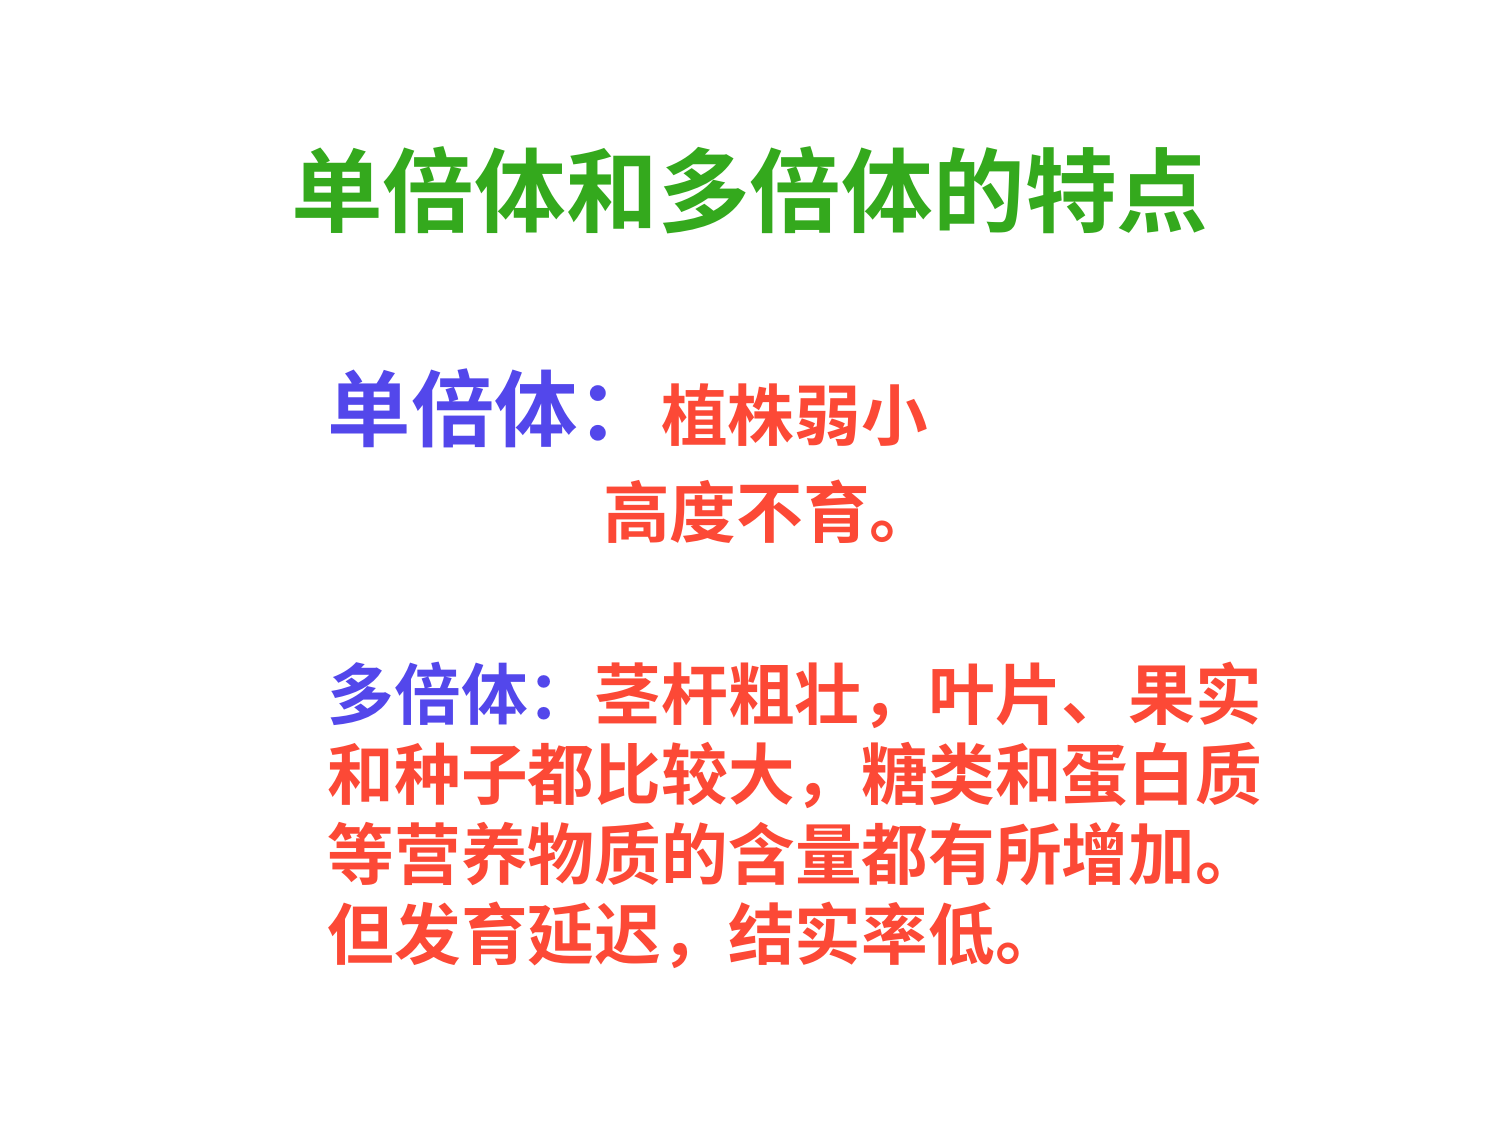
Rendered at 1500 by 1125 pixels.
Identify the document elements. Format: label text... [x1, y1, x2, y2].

list 单倍体：植株弱小 高度不育。 [312, 350, 1046, 587]
text_box 多倍体：茎杆粗壮，叶片、果实和种子都比较大，糖类和蛋白质等营养物质的含量都有所增加。 但发育延迟，结实率低。 [312, 645, 1306, 980]
title 单倍体和多倍体的特点 [112, 126, 1388, 314]
